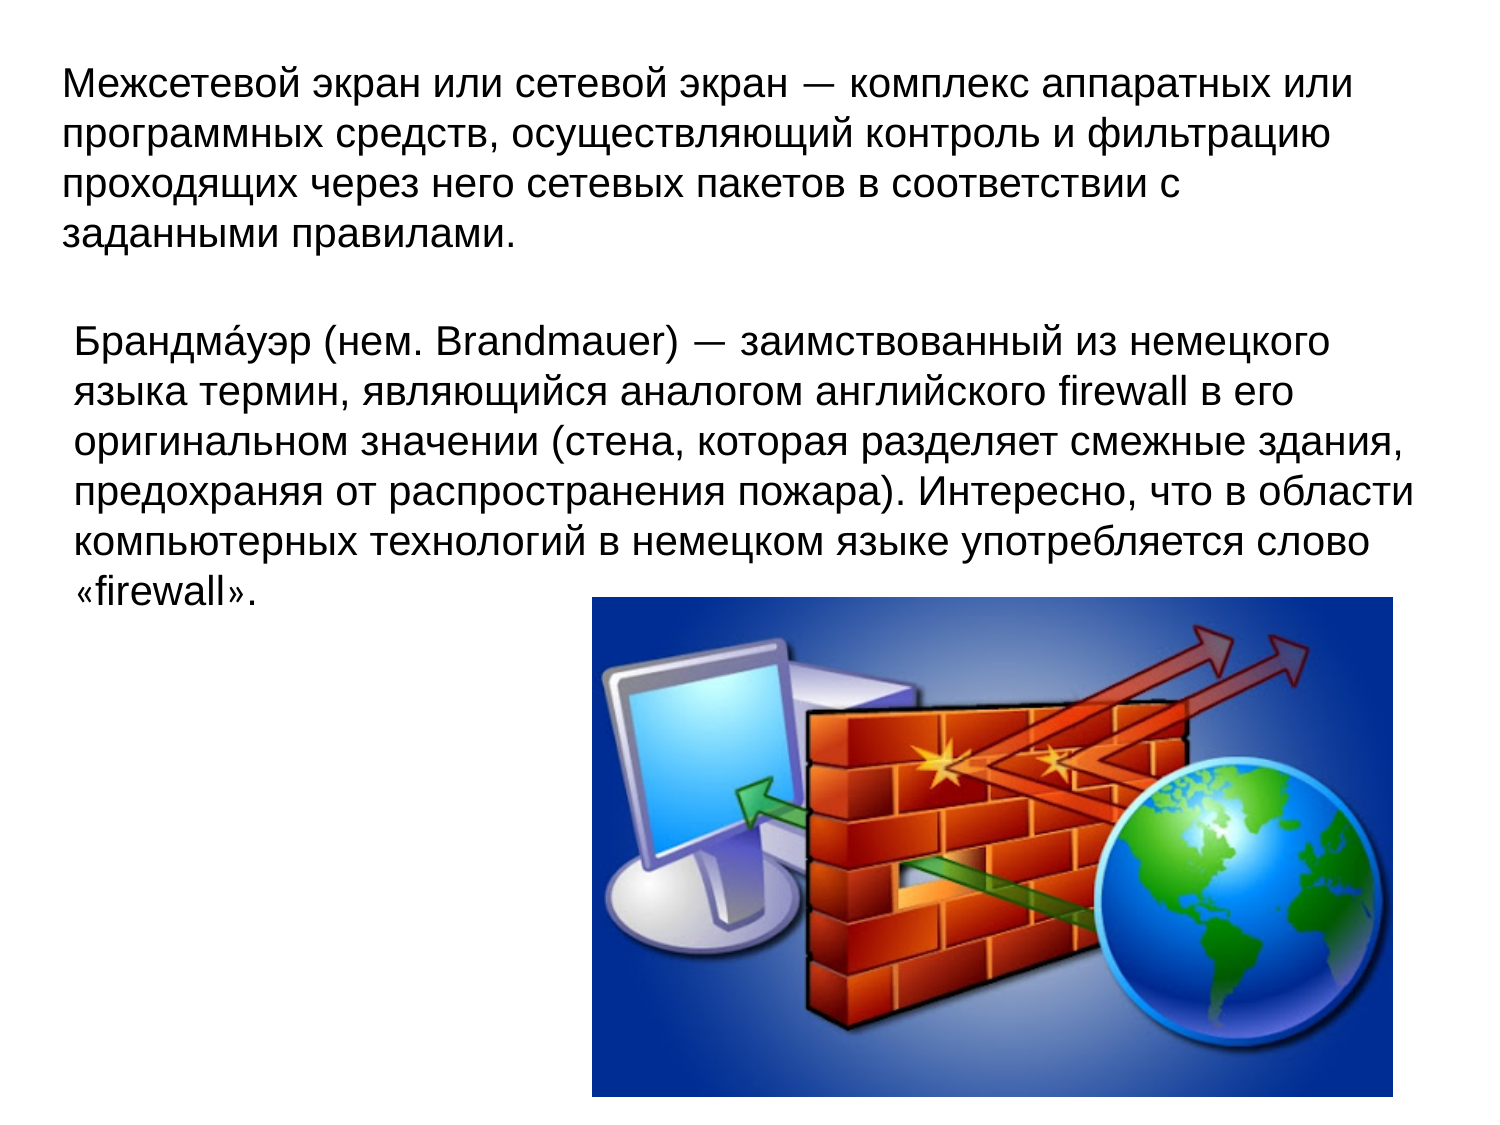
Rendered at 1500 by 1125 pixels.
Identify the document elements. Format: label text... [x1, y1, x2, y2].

text_box Брандма́уэр (нем. Brandmauer) — заимствованный из немецкого языка термин, являющийся аналогом английского firewall в его оригинальном значении (стена, которая разделяет смежные здания, предохраняя от распространения пожара). Интересно, что в области компьютерных технологий в немецком языке употребляется слово «firewall». [58, 306, 1453, 622]
picture [592, 597, 1393, 1097]
text_box Межсетевой экран или сетевой экран — комплекс аппаратных или программных средств, осуществляющий контроль и фильтрацию проходящих через него сетевых пакетов в соответствии с заданными правилами. [46, 47, 1395, 263]
